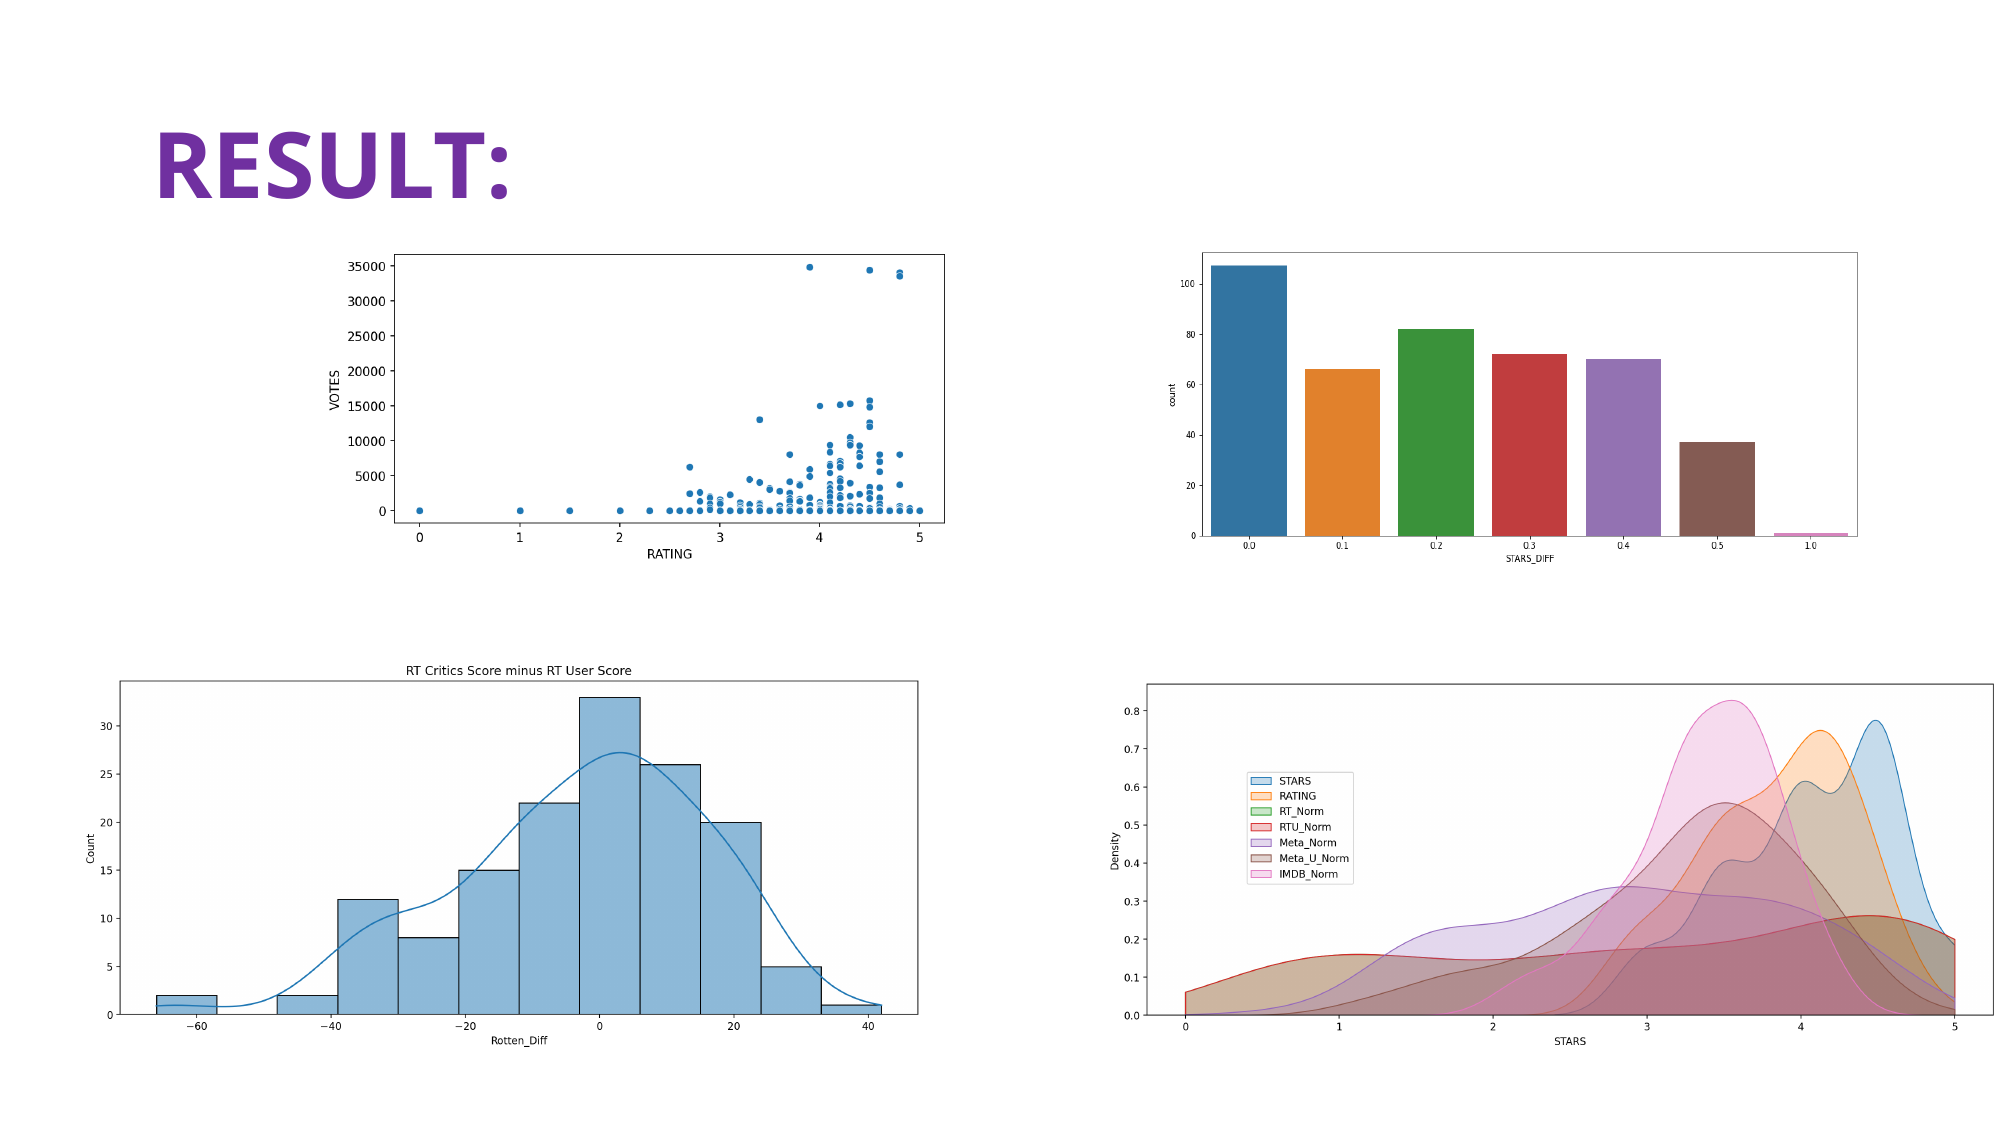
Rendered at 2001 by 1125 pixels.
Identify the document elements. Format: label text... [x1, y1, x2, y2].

picture [1162, 246, 1863, 569]
title RESULT: [137, 59, 1863, 278]
picture [1102, 677, 2000, 1054]
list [321, 246, 953, 569]
picture [78, 658, 925, 1054]
